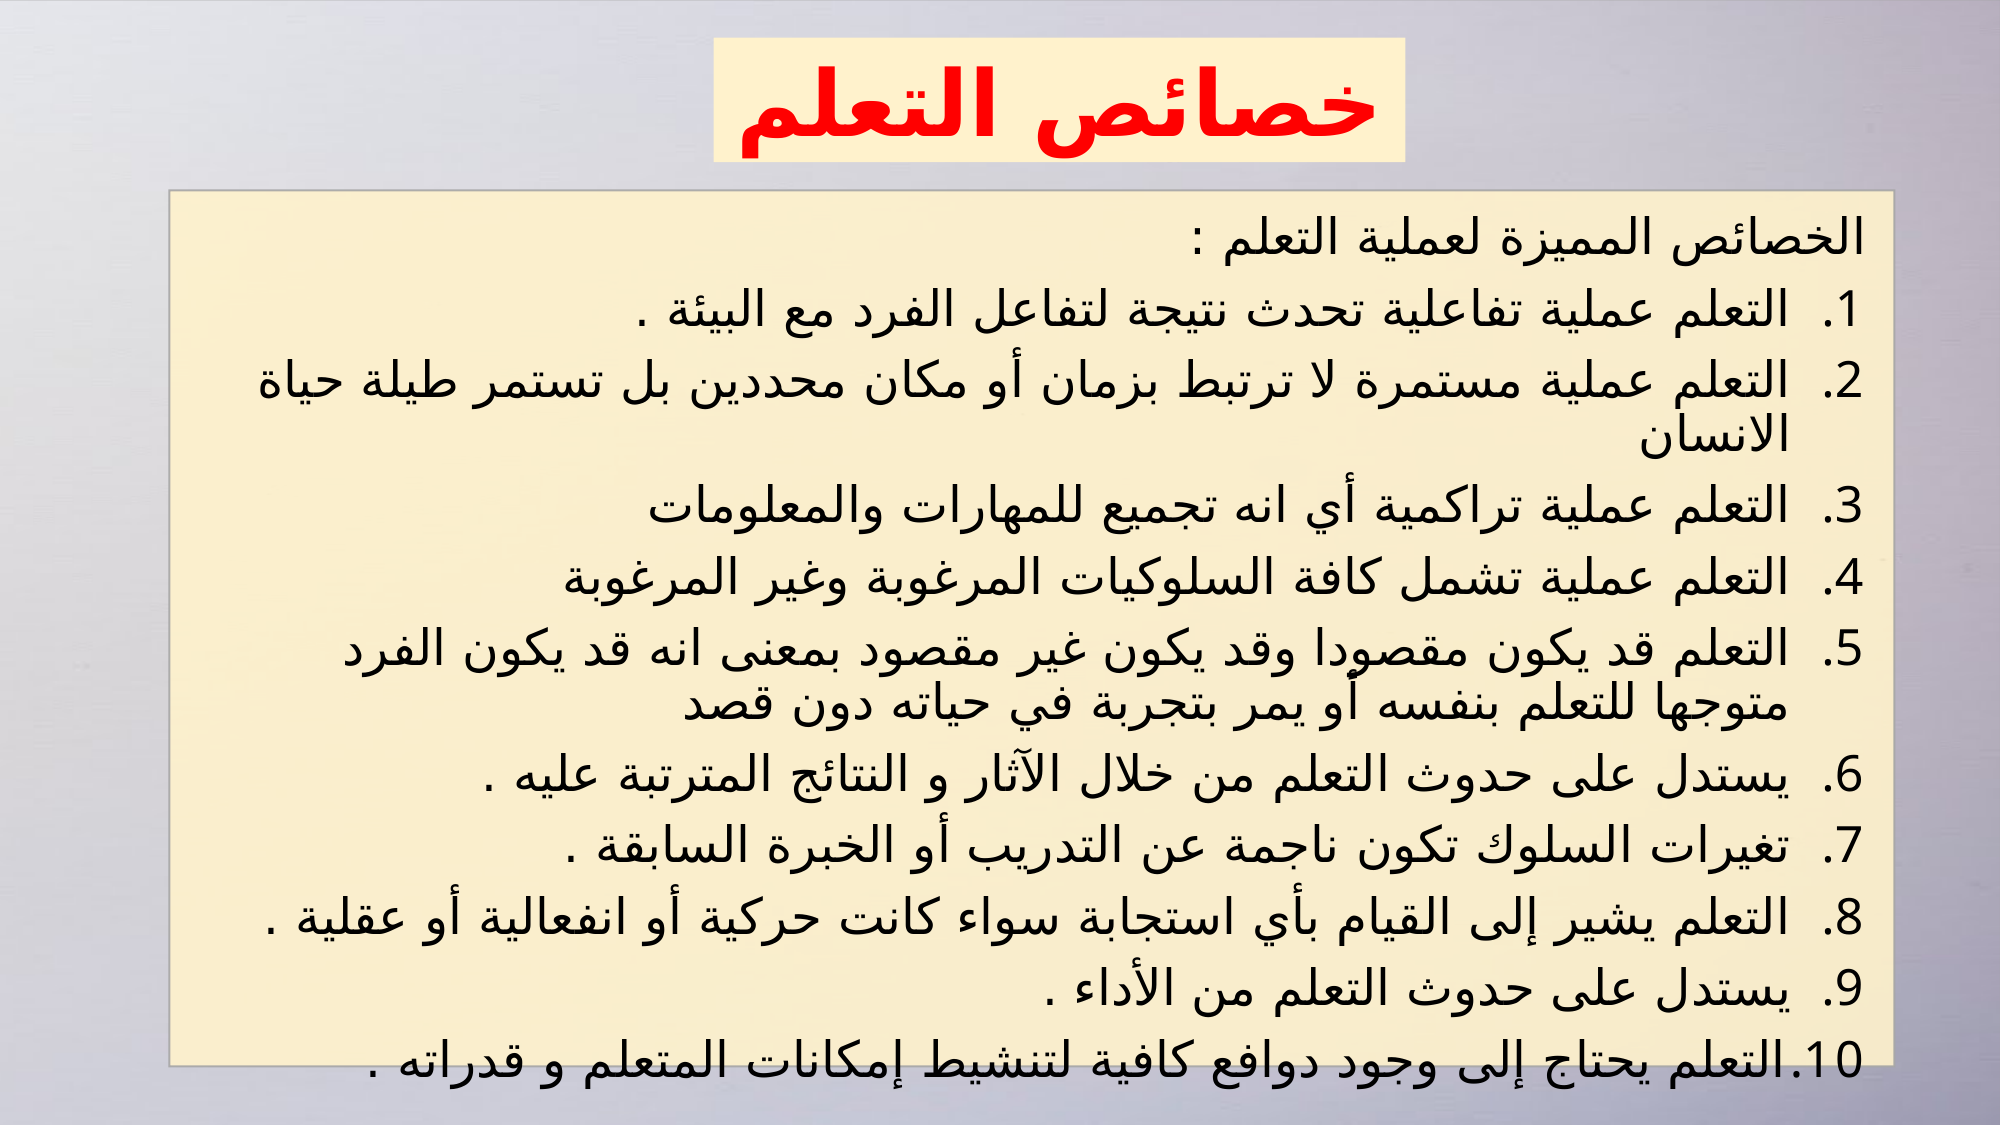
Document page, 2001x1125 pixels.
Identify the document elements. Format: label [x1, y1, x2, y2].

list [0, 0, 2000, 1125]
